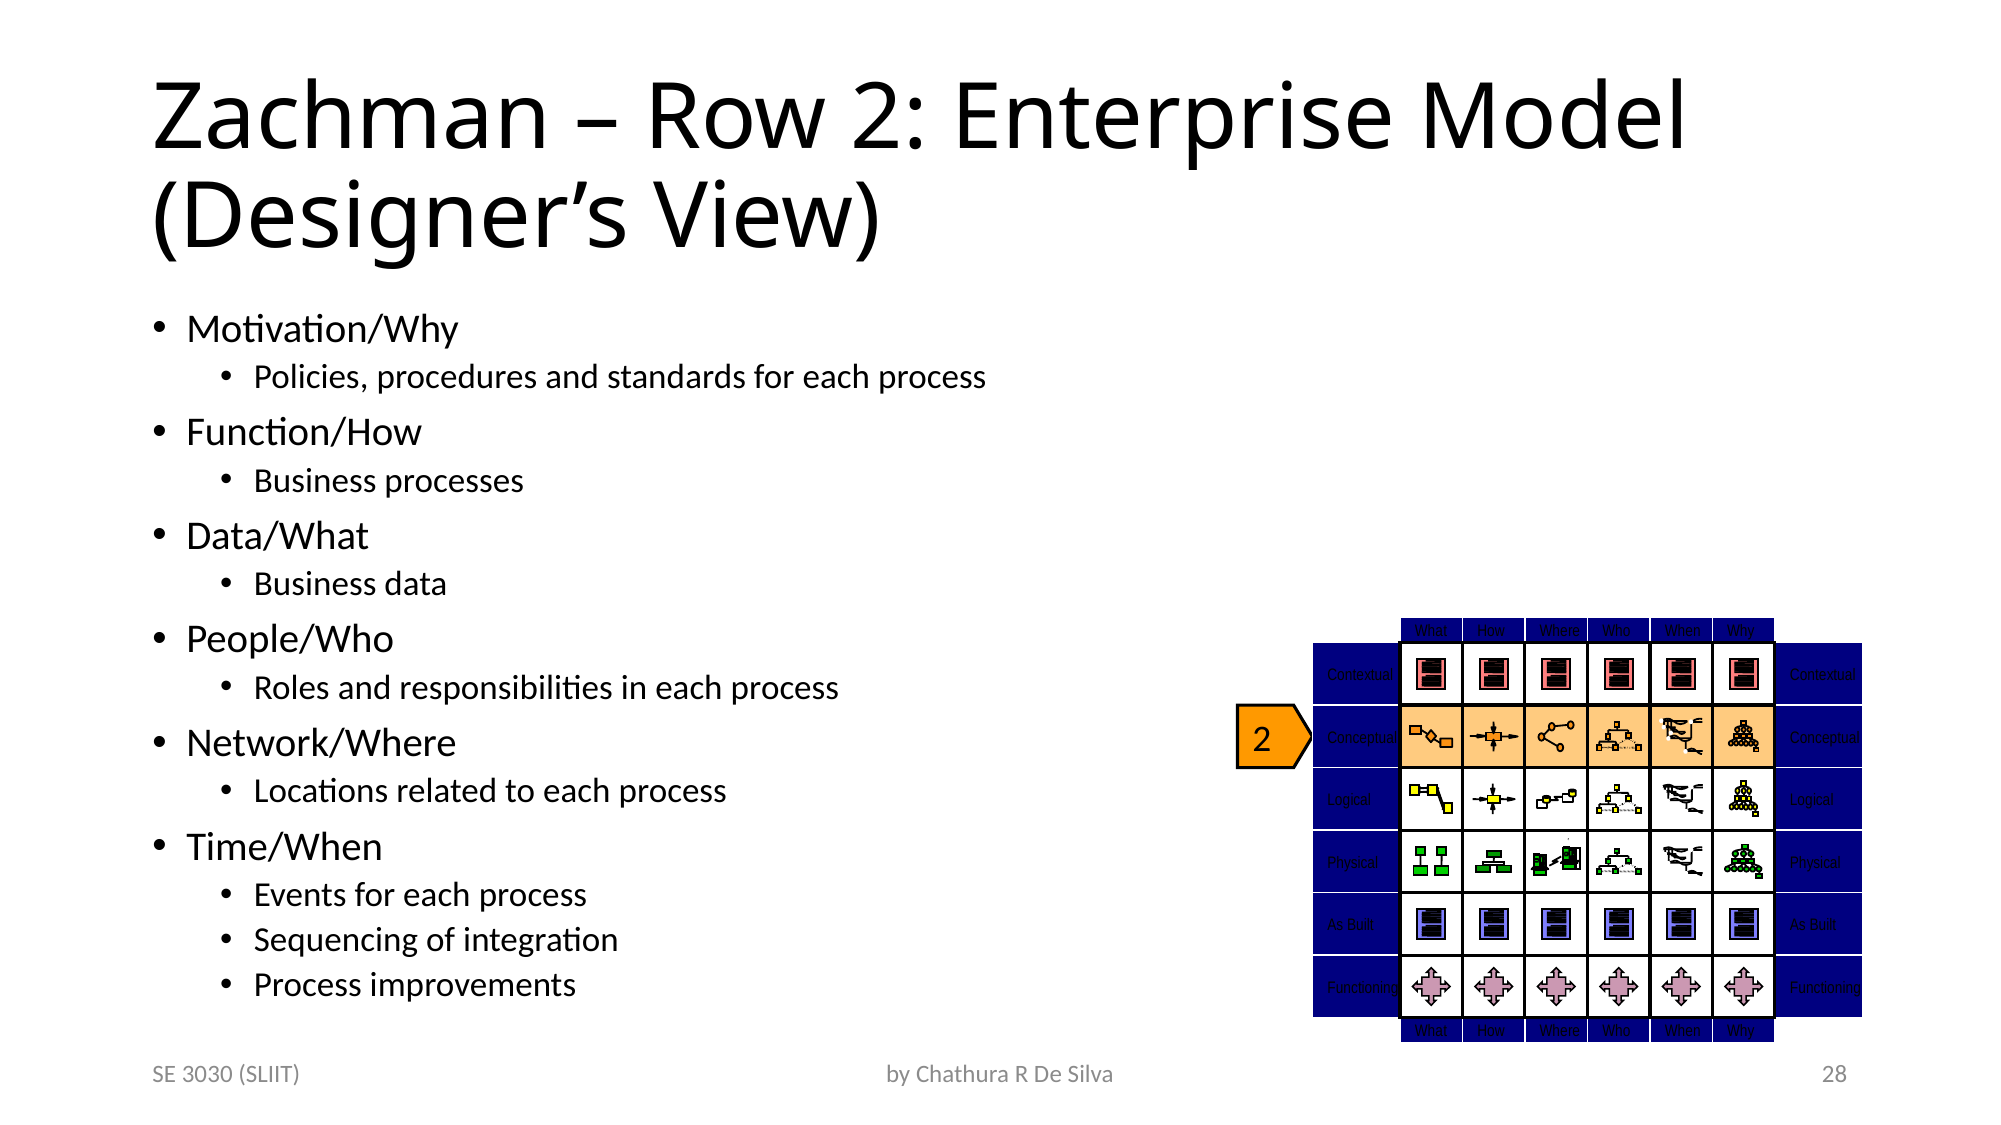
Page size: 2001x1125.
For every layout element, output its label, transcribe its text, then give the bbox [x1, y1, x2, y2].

slide_number SE 3030 (SLIIT) [137, 1042, 588, 1103]
text_box 2 [1237, 705, 1312, 768]
list Motivation/Why Policies, procedures and standards for each process Function/How Business processes Data/What Business data People/Who Roles and responsibilities in each process Network/Where Locations related to each process Time/When Events for each process Sequencing of integration Process improvements [137, 299, 1863, 1014]
title Zachman – Row 2: Enterprise Model (Designer’s View) [137, 59, 1863, 278]
slide_number 28 [1412, 1043, 1863, 1103]
footer by Chathura R De Silva [662, 1042, 1338, 1103]
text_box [1312, 617, 1863, 1043]
